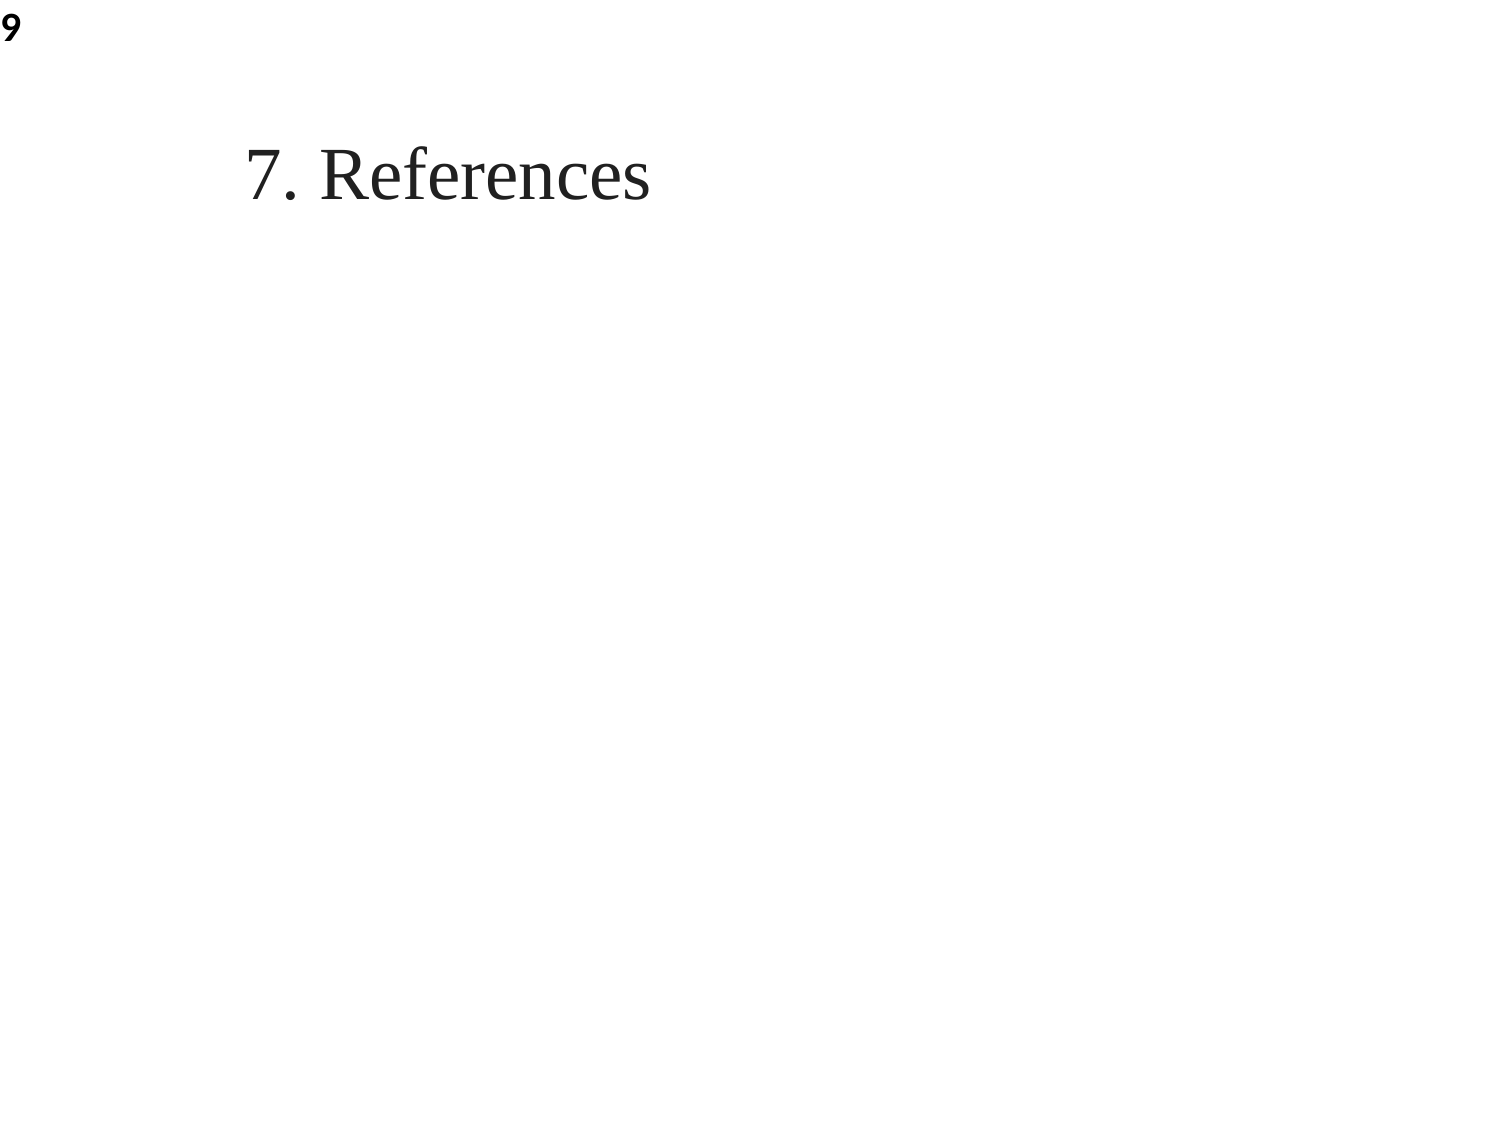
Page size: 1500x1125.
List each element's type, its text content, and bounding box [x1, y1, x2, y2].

text_box 7. References [229, 116, 1271, 230]
